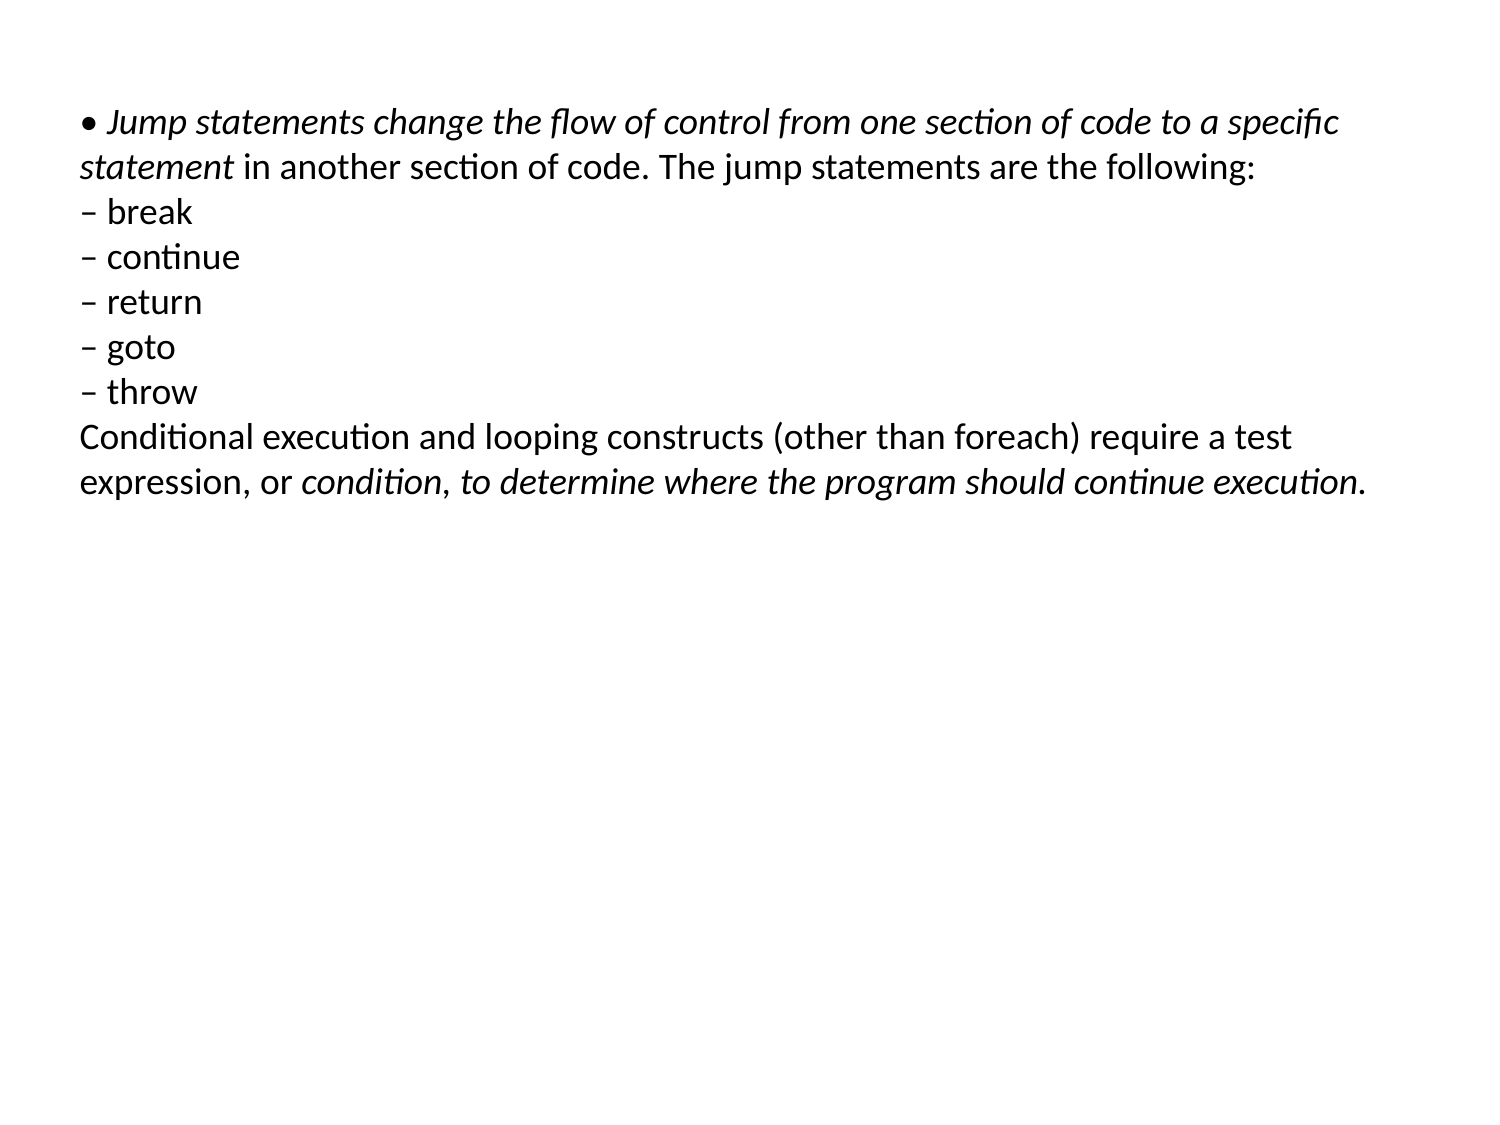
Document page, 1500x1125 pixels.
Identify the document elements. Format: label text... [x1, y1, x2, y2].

text_box • Jump statements change the flow of control from one section of code to a specific statement in another section of code. The jump statements are the following: – break – continue – return – goto – throw Conditional execution and looping constructs (other than foreach) require a test expression, or condition, to determine where the program should continue execution. [64, 89, 1400, 510]
